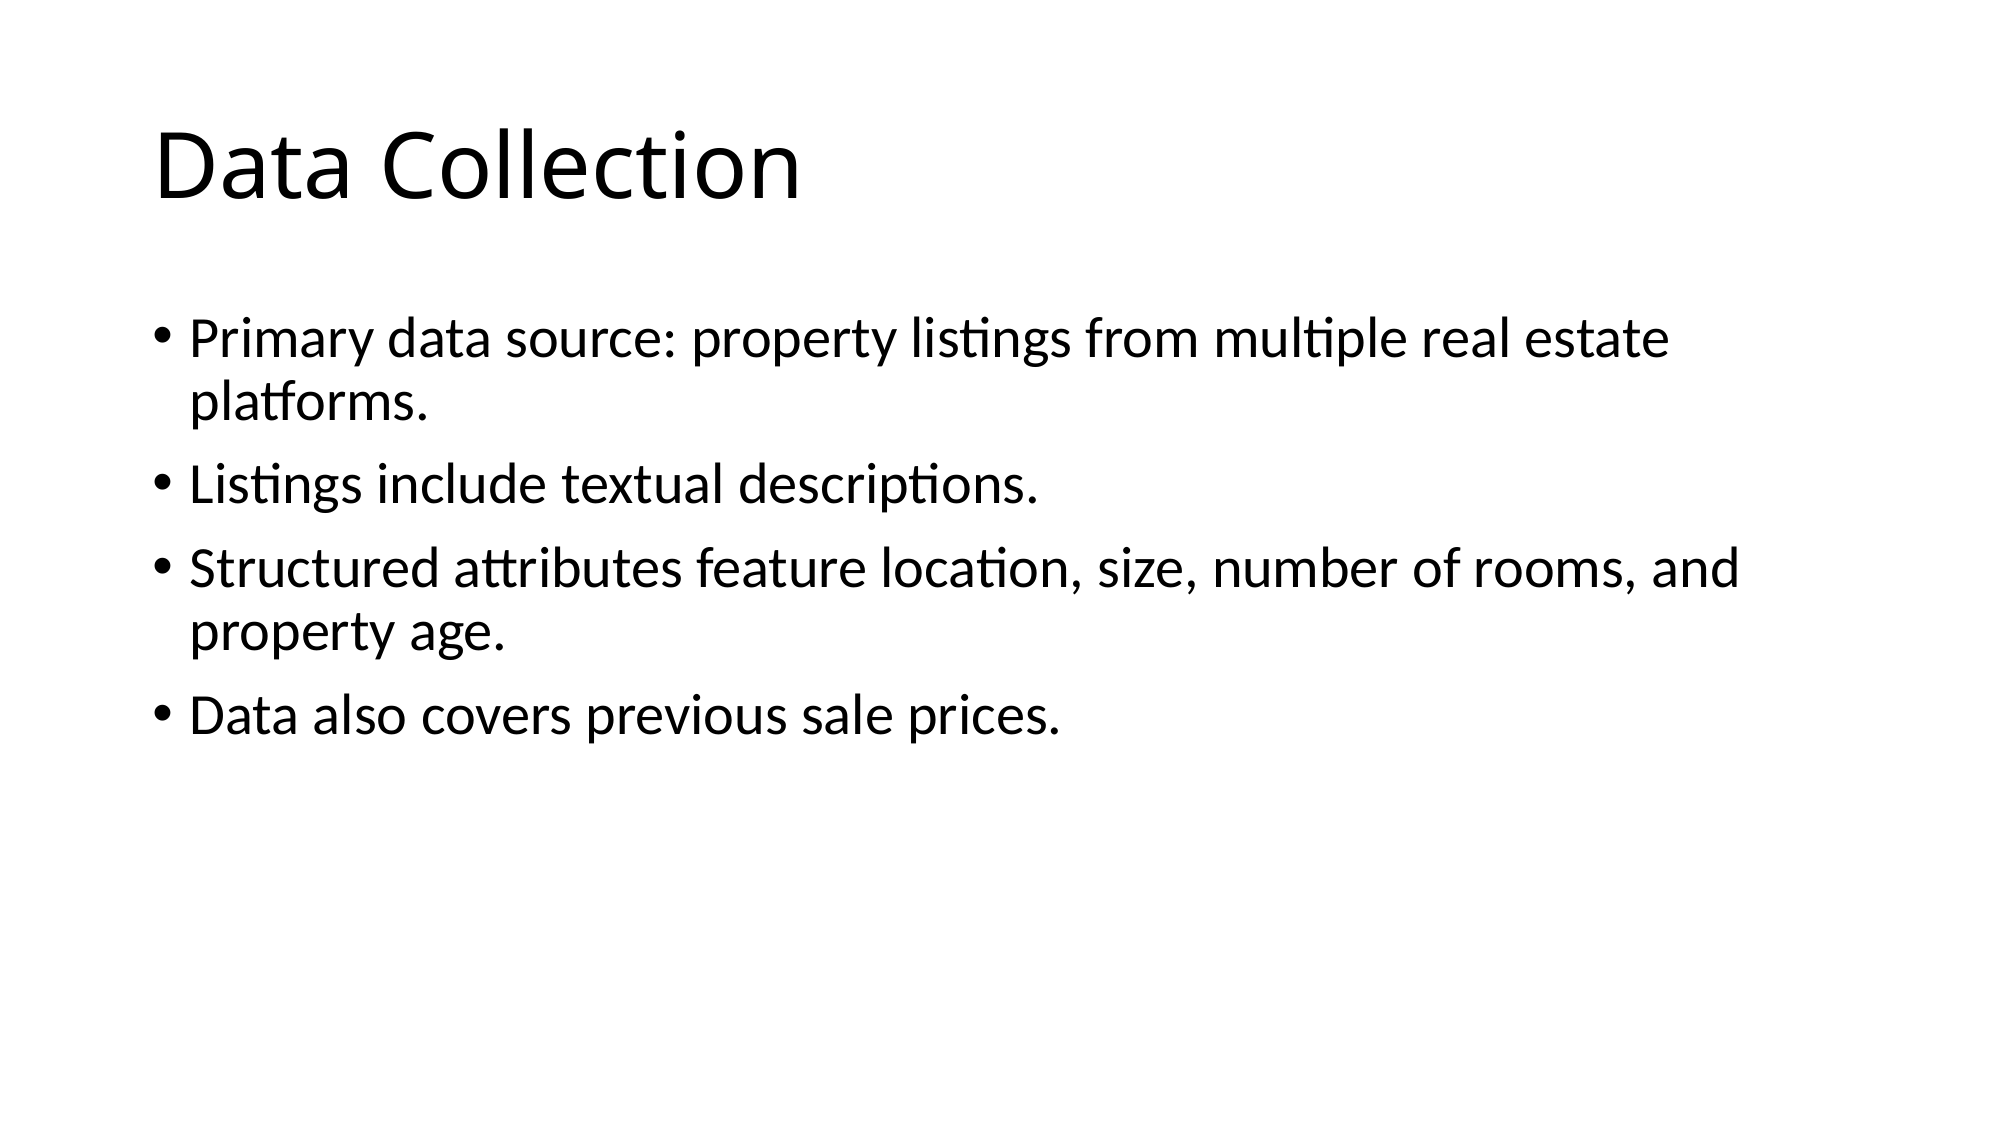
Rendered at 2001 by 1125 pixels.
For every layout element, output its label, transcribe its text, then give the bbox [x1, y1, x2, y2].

list Primary data source: property listings from multiple real estate platforms. Listings include textual descriptions. Structured attributes feature location, size, number of rooms, and property age. Data also covers previous sale prices. [137, 299, 1863, 1014]
title Data Collection [137, 59, 1863, 278]
